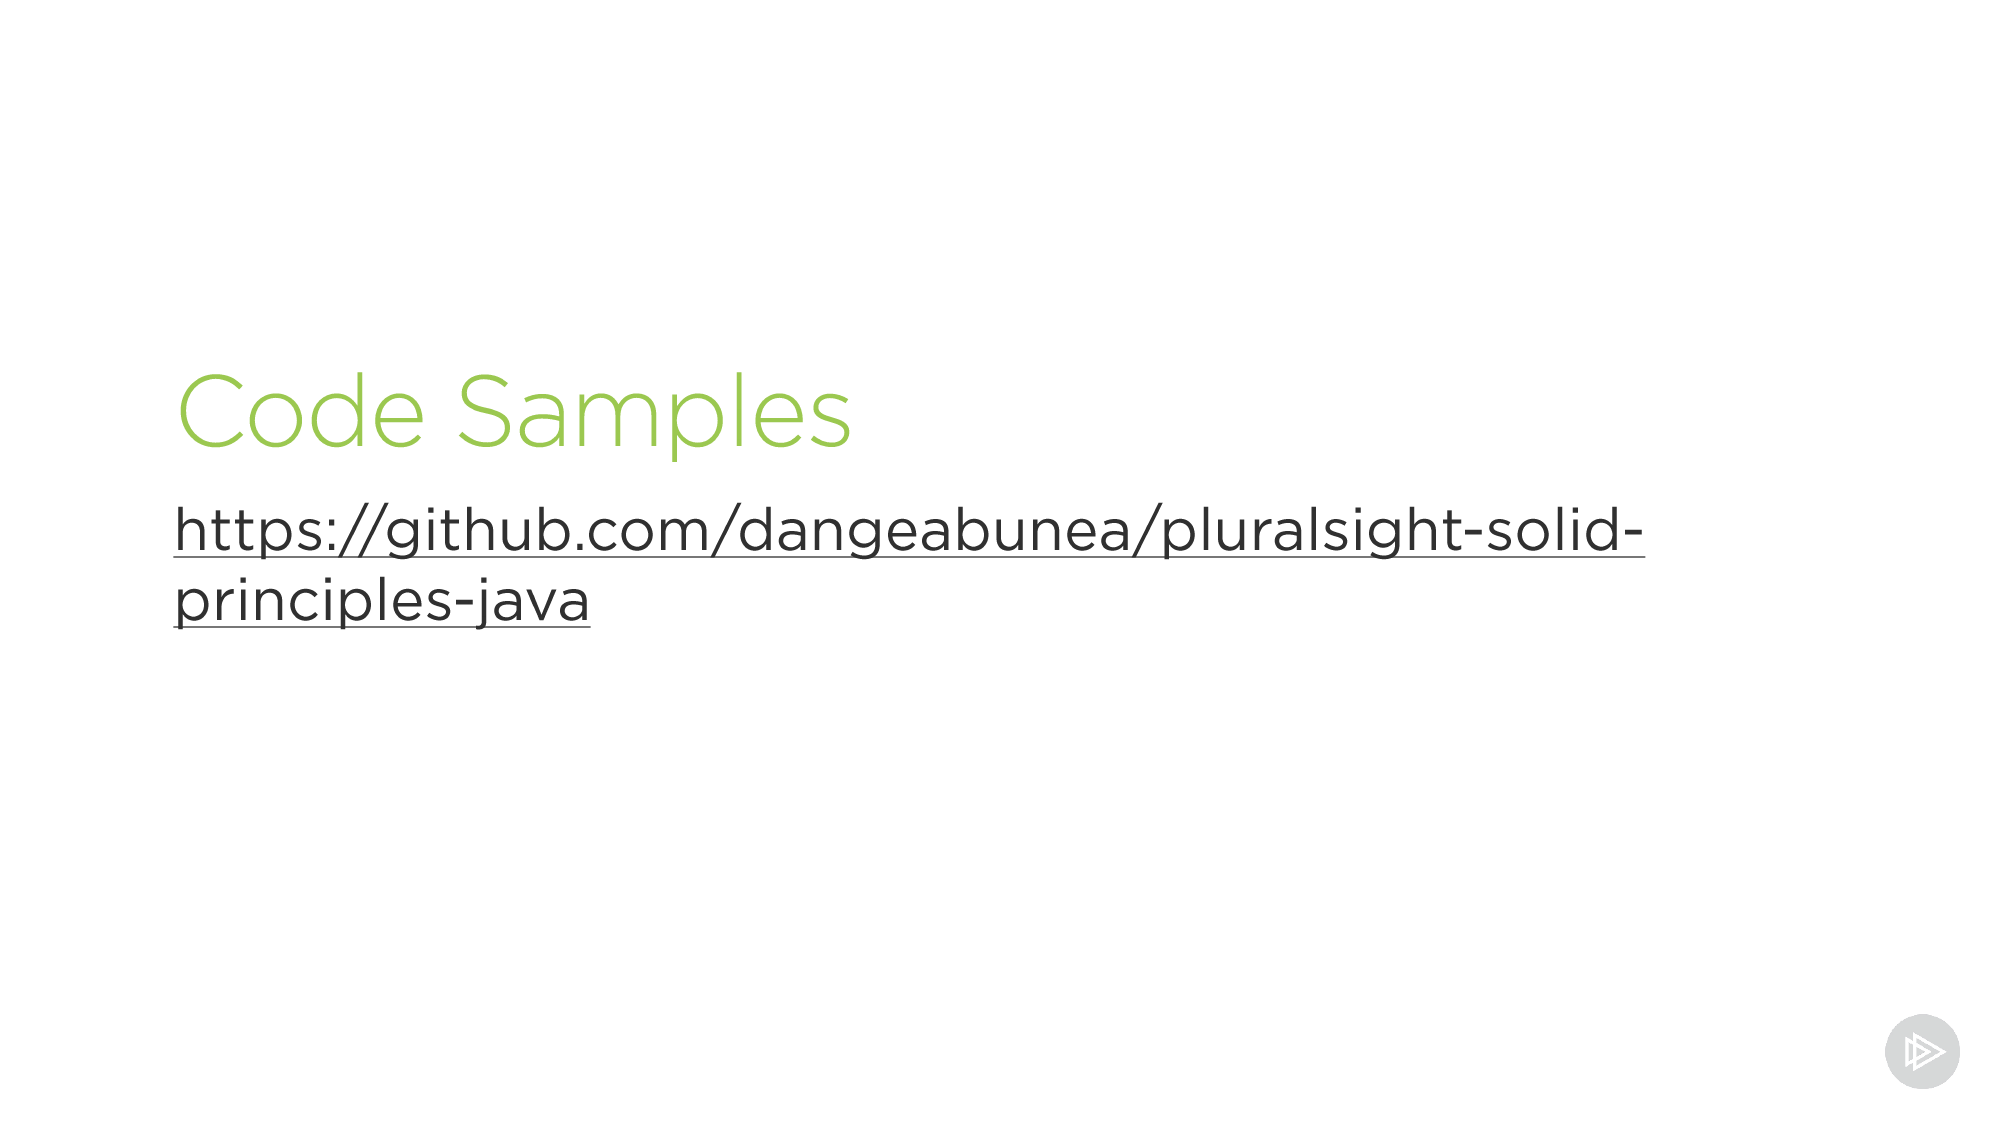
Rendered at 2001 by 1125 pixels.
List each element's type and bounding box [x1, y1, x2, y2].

picture [173, 349, 910, 470]
text_box [173, 563, 620, 634]
picture [1885, 1014, 1960, 1089]
text_box [173, 493, 1670, 564]
